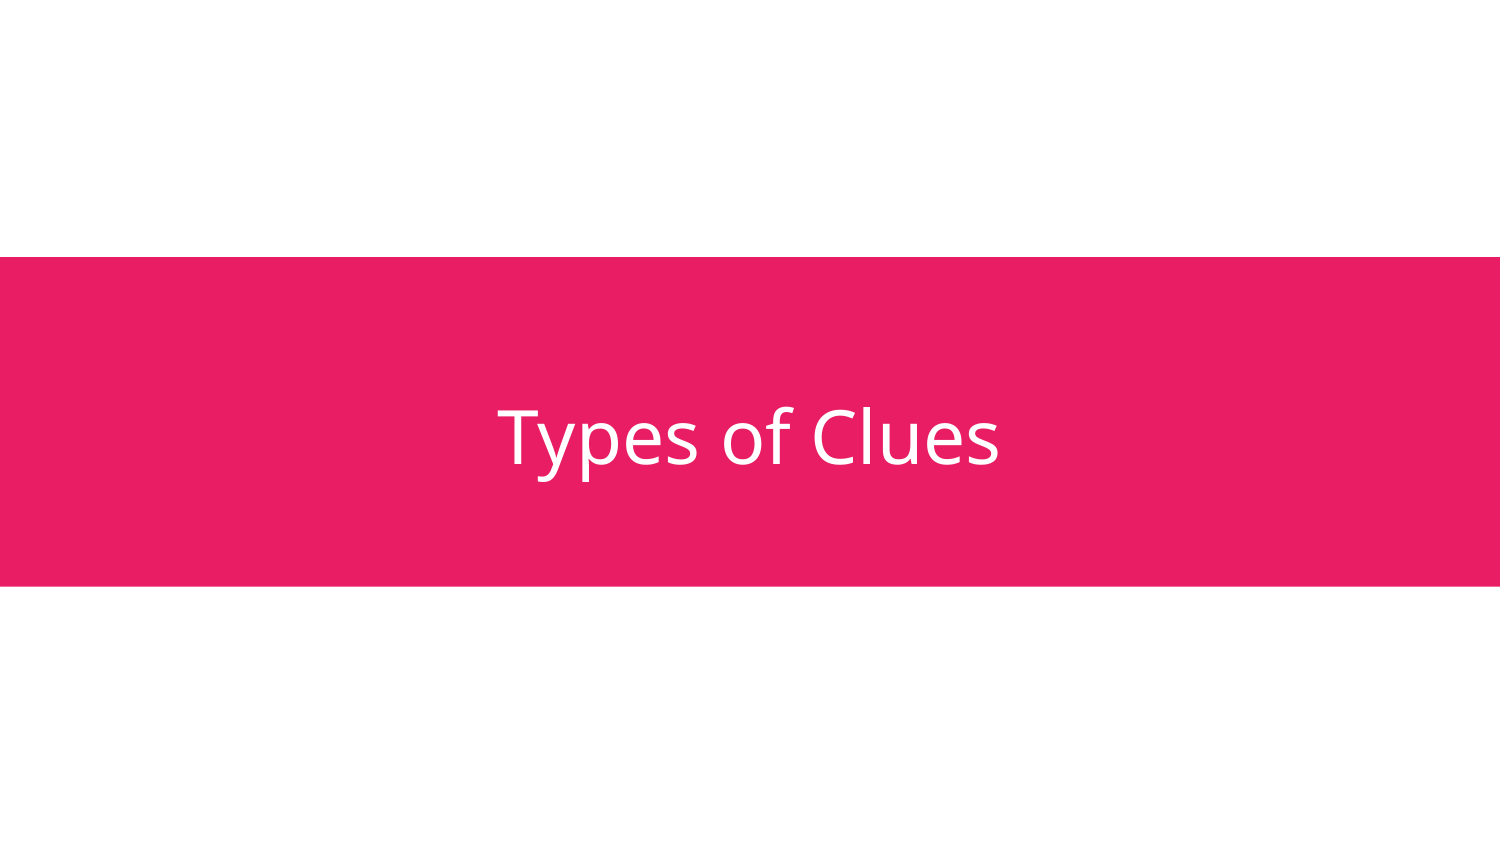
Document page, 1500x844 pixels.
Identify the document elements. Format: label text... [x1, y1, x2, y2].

title Types of Clues [70, 309, 1430, 559]
